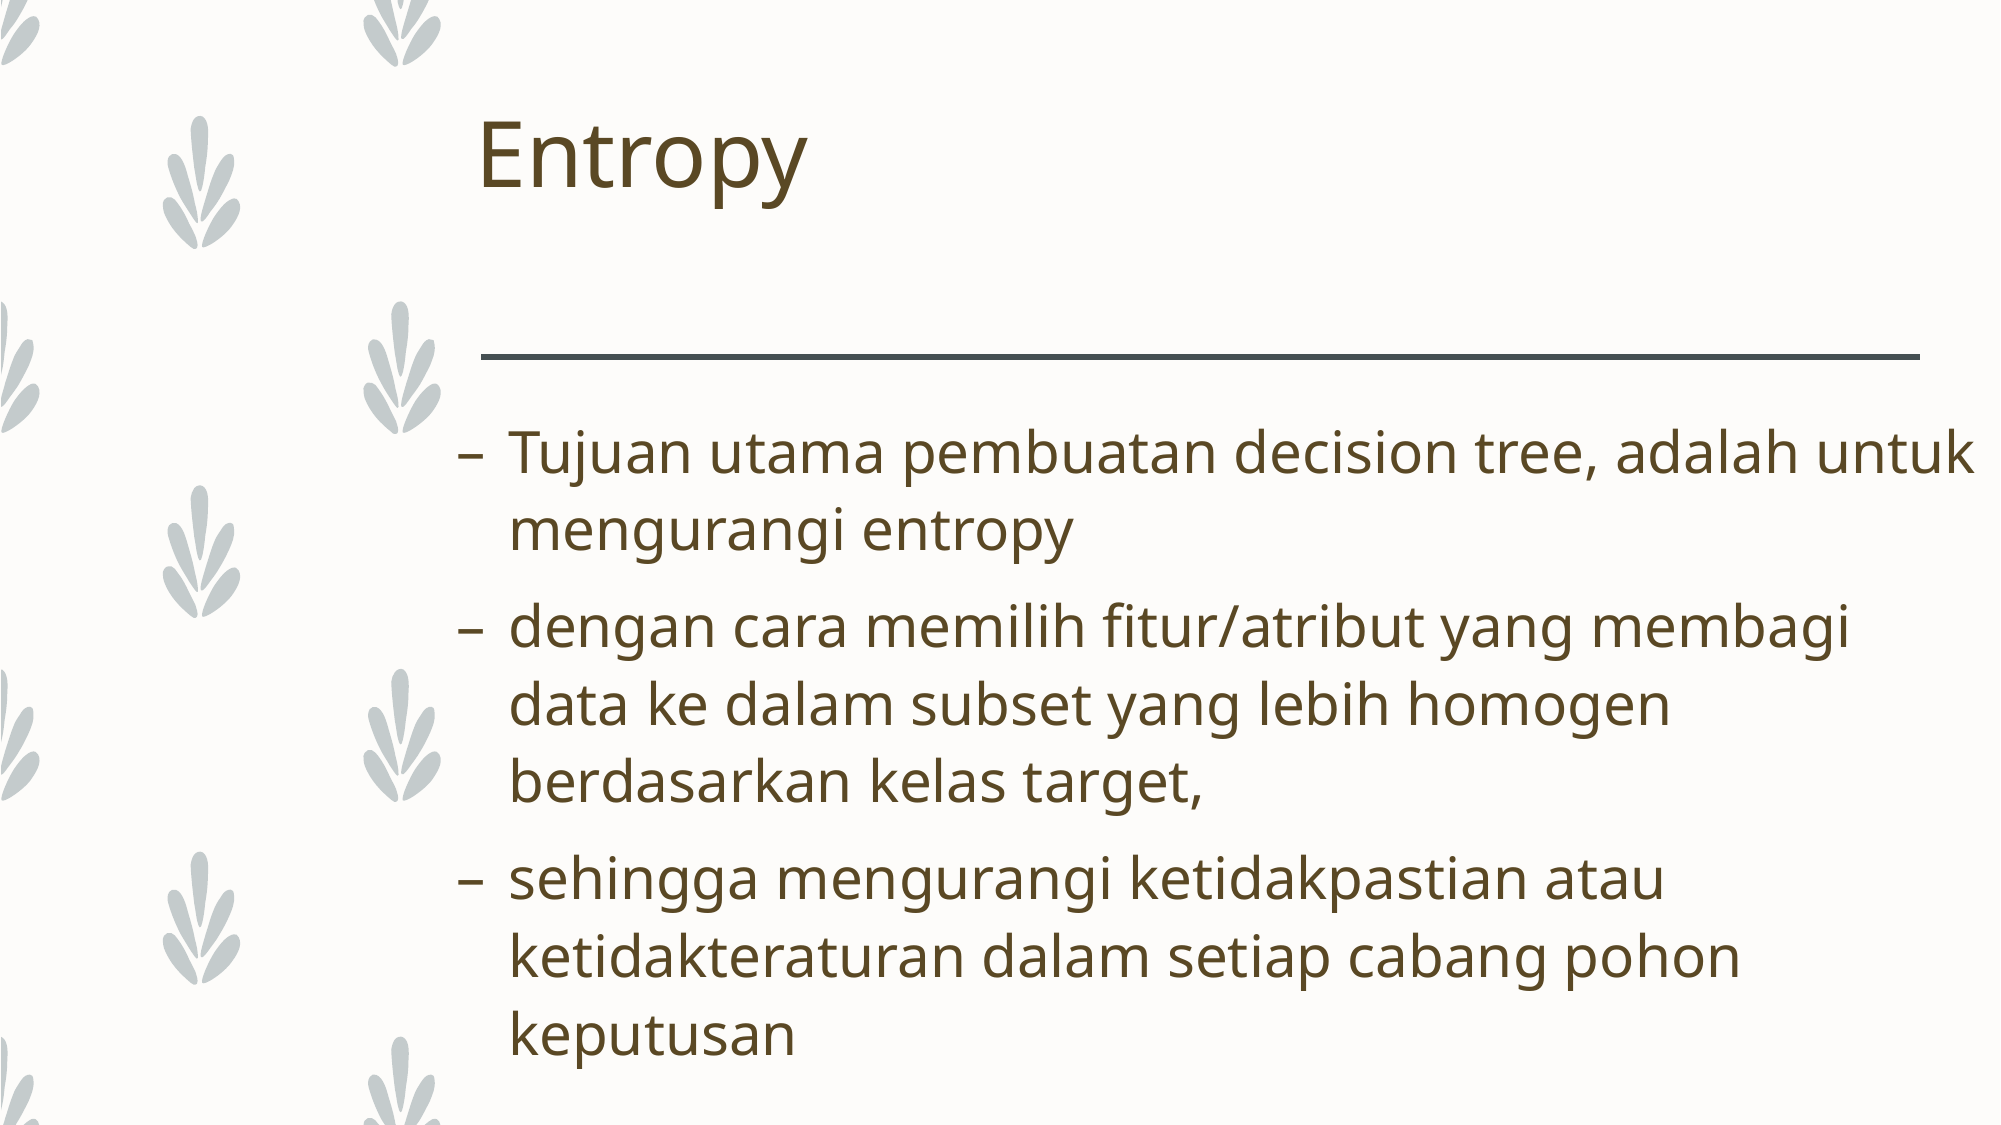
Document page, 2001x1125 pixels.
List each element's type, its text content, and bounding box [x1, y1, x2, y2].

title Entropy [460, 93, 1920, 350]
list Tujuan utama pembuatan decision tree, adalah untuk mengurangi entropy dengan cara memilih fitur/atribut yang membagi data ke dalam subset yang lebih homogen berdasarkan kelas target, sehingga mengurangi ketidakpastian atau ketidakteraturan dalam setiap cabang pohon keputusan [441, 399, 2000, 1090]
